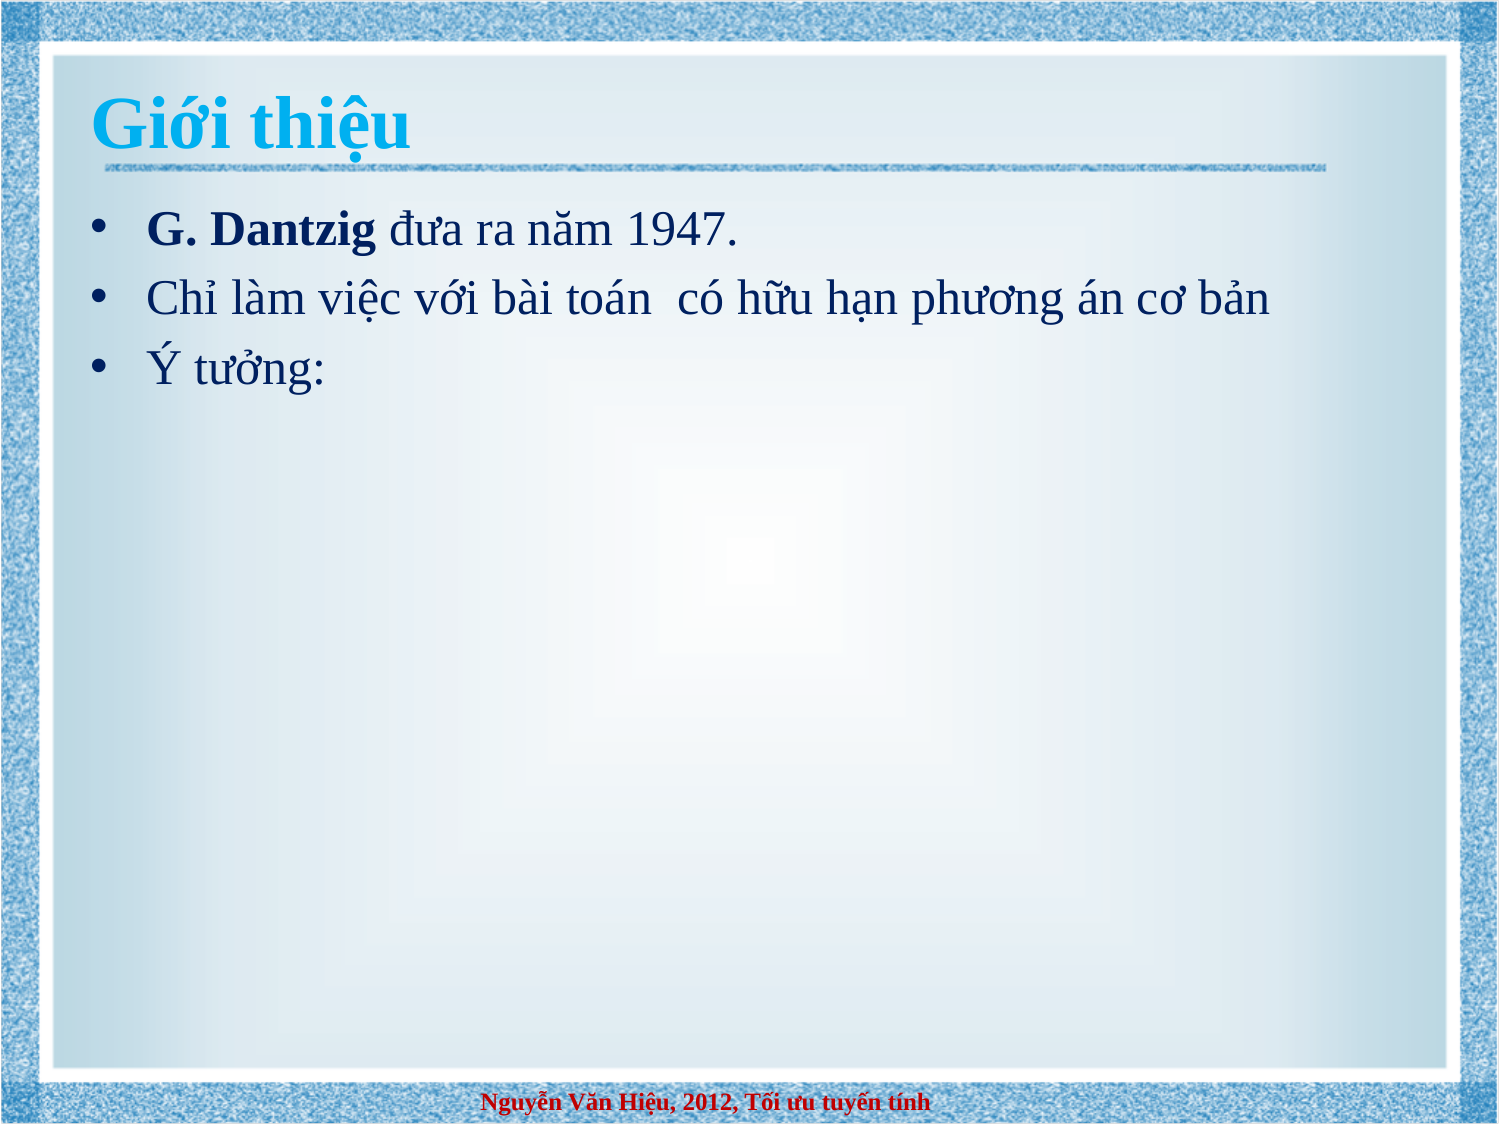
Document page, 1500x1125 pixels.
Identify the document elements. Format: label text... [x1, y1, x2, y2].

picture [0, 0, 1500, 1125]
footer Nguyễn Văn Hiệu, 2012, Tối ưu tuyến tính [399, 1074, 1013, 1125]
list G. Dantzig đưa ra năm 1947. Chỉ làm việc với bài toán có hữu hạn phương án cơ bản Ý tưởng: [75, 187, 1425, 1005]
title Giới thiệu [75, 62, 1425, 175]
